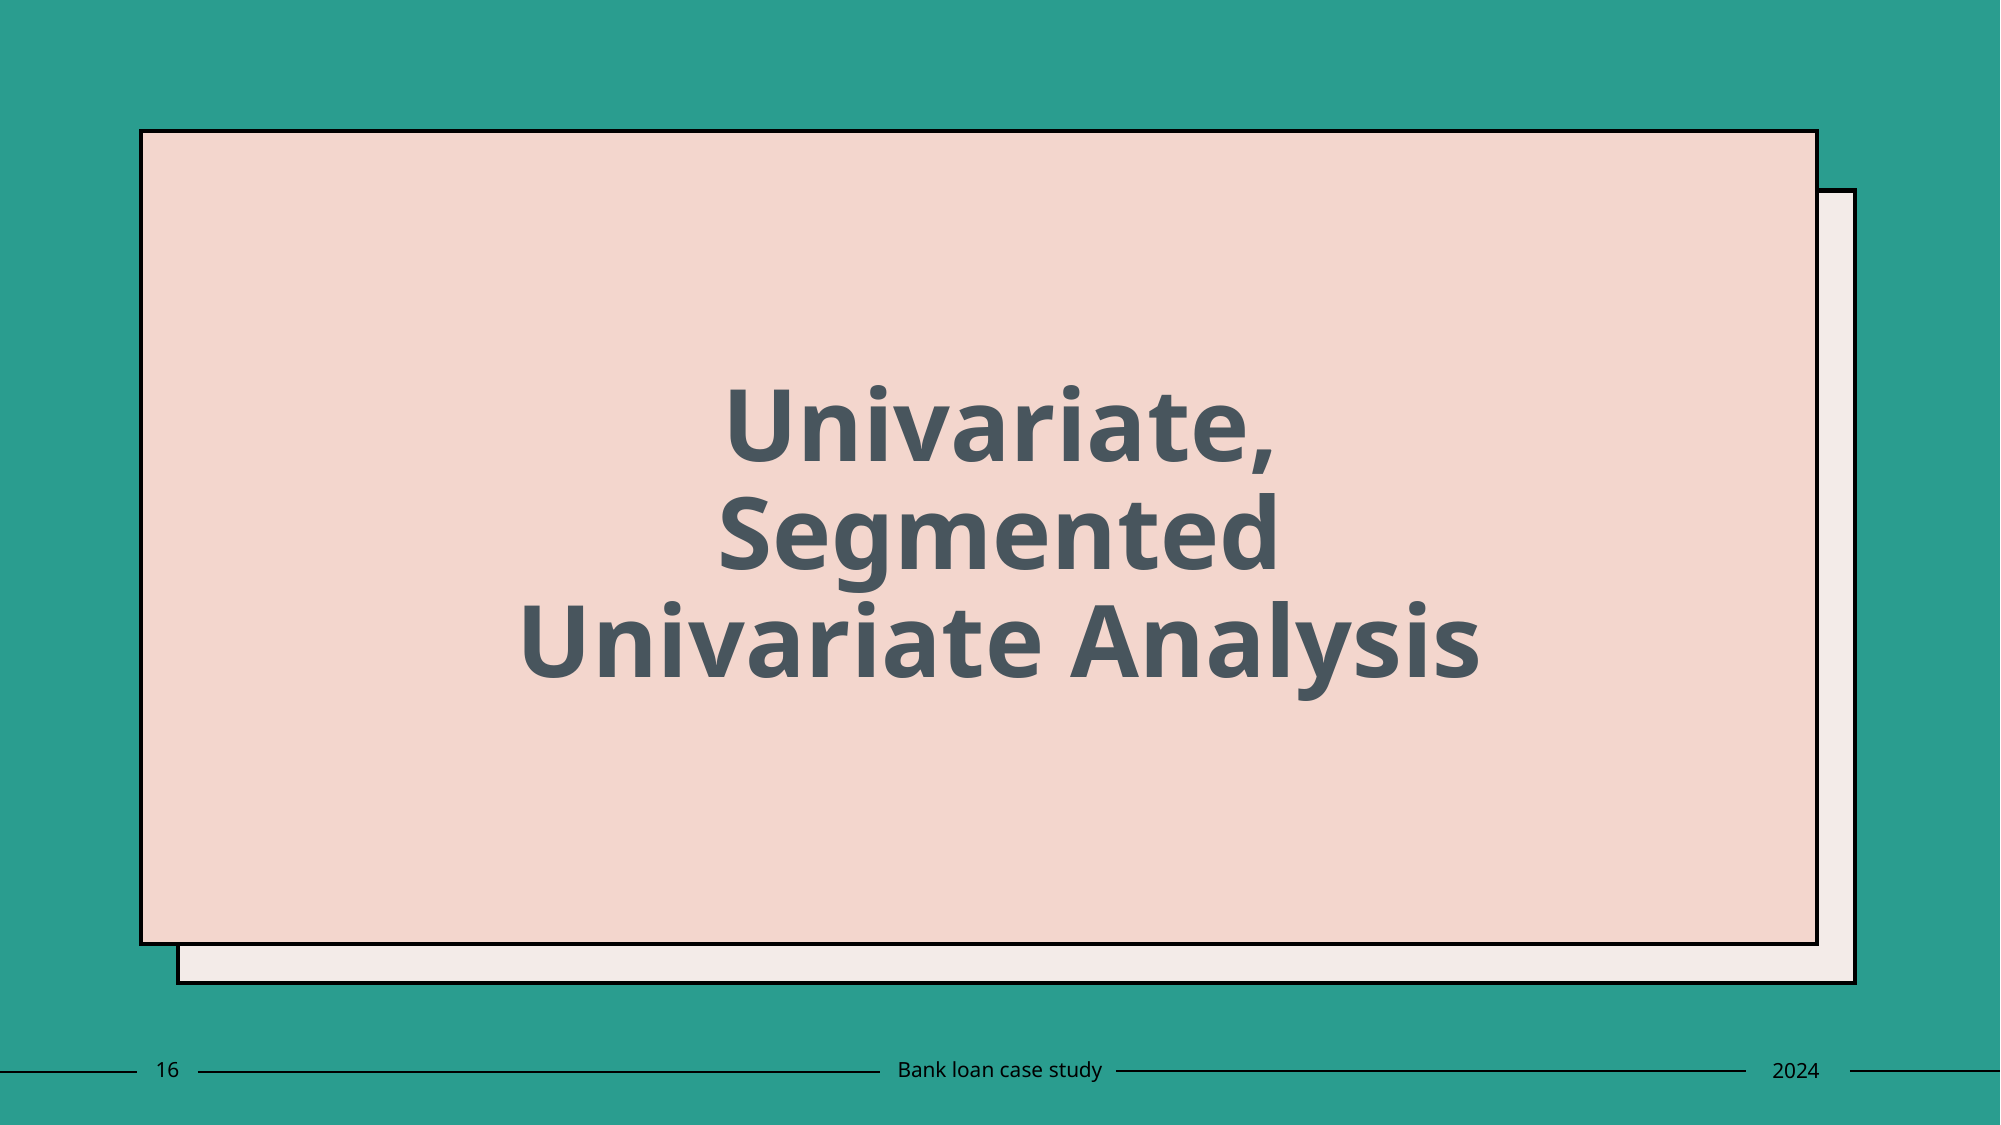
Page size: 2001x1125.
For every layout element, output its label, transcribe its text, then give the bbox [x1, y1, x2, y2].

footer Bank loan case study [879, 1050, 1120, 1091]
title Univariate, Segmented Univariate Analysis [469, 381, 1532, 693]
slide_number 2024 [1743, 1050, 1849, 1091]
slide_number 16 [137, 1050, 198, 1091]
